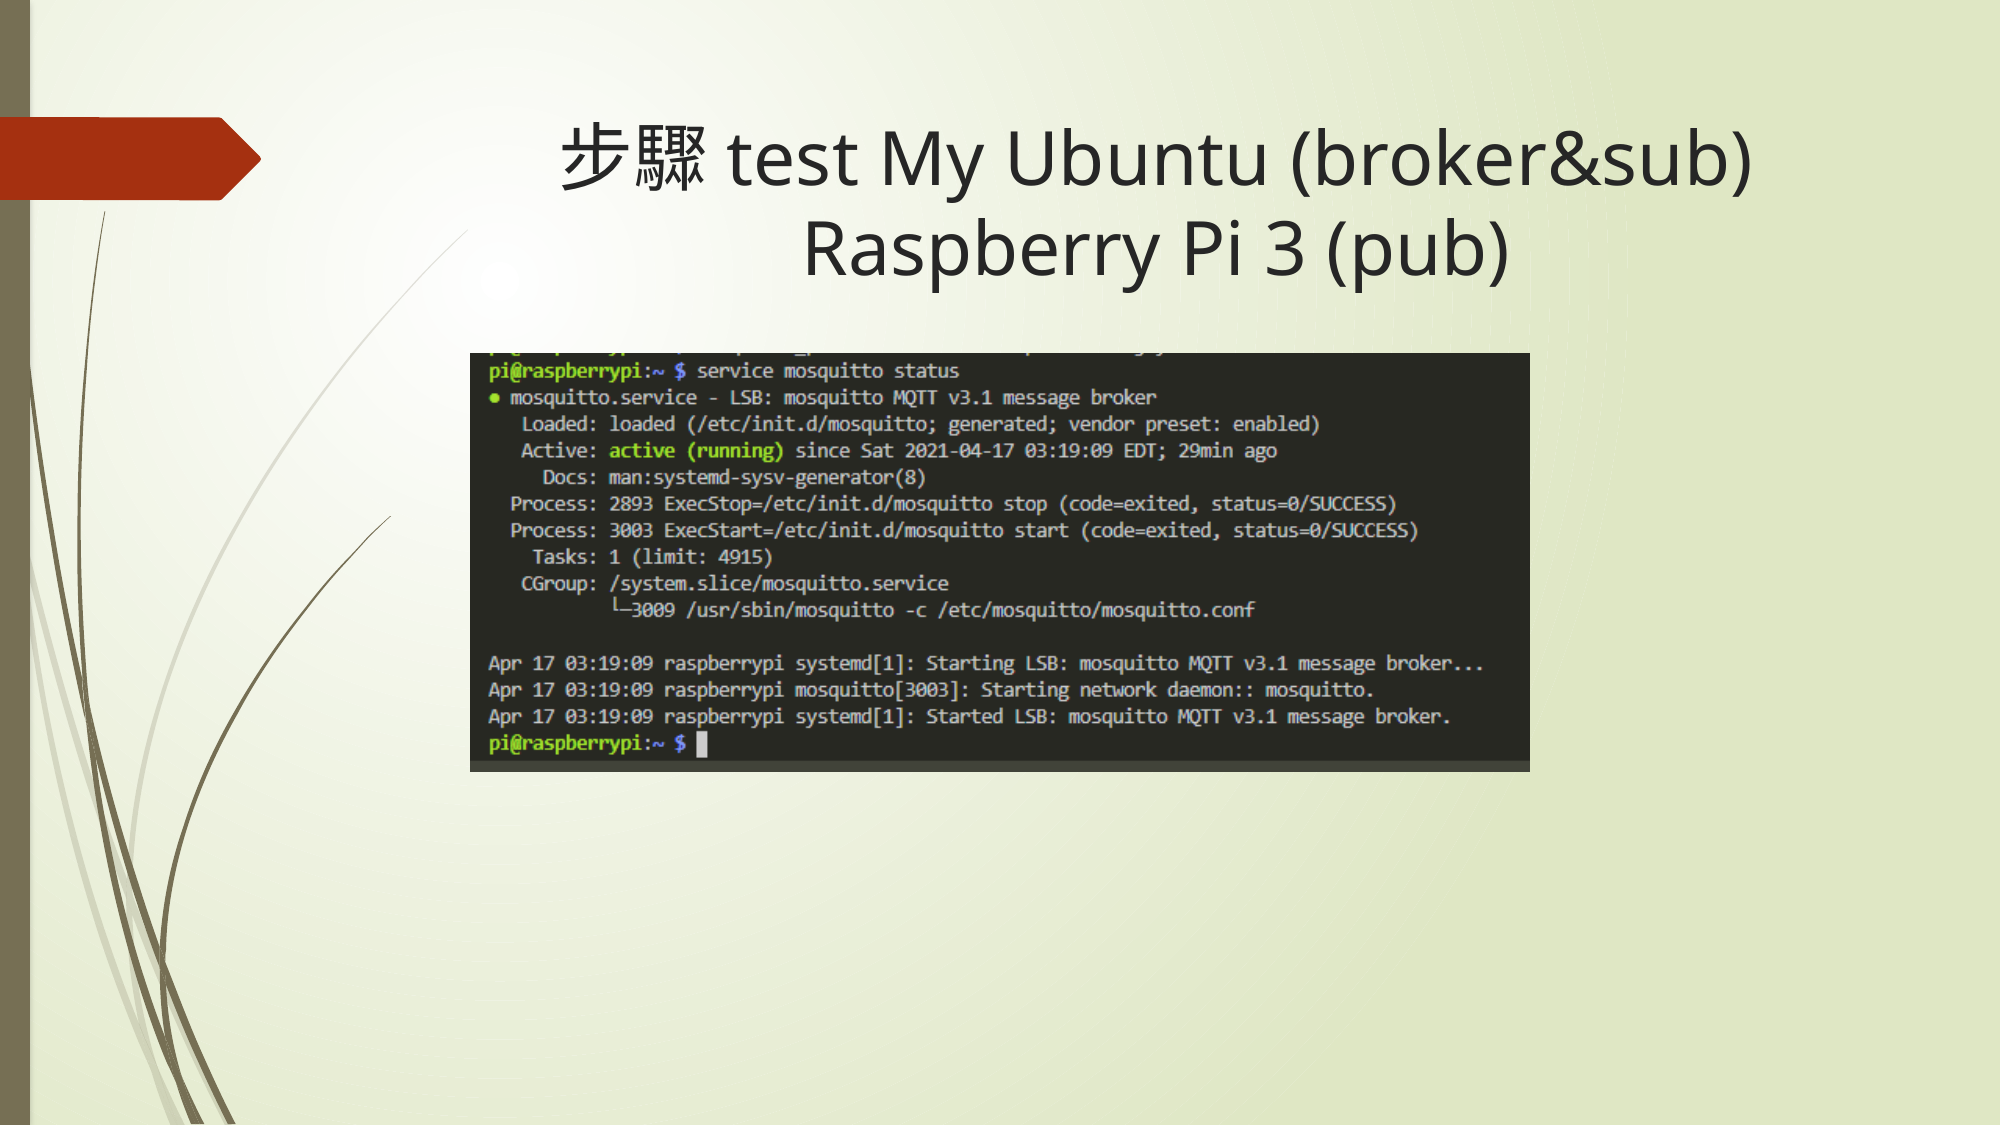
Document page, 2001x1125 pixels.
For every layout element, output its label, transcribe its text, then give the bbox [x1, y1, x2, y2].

picture [469, 352, 1530, 773]
title 步驟test My Ubuntu (broker&sub) Raspberry Pi 3 (pub) [425, 102, 1888, 313]
